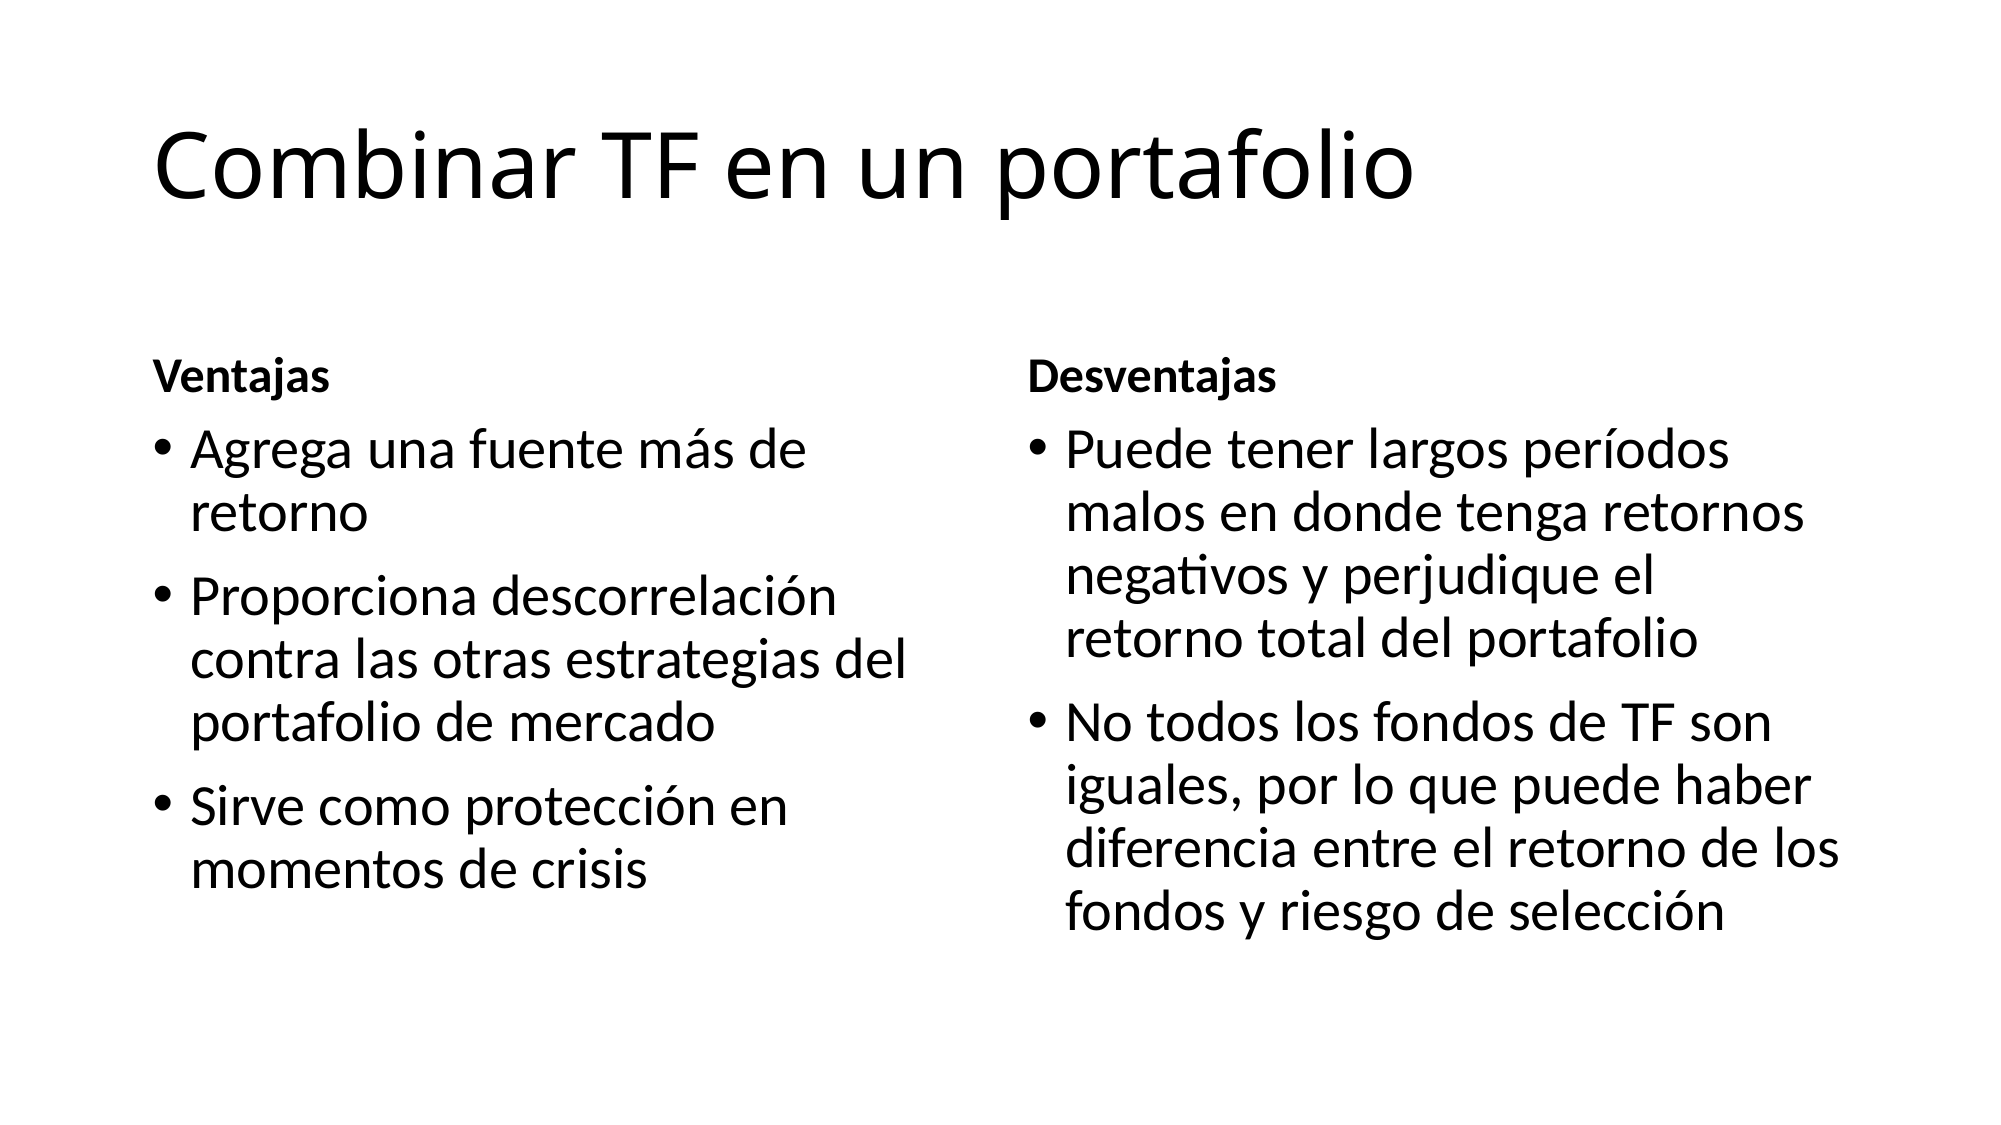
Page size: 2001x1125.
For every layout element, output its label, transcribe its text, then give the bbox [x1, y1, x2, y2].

title Combinar TF en un portafolio [137, 59, 1863, 278]
list Ventajas [137, 275, 984, 410]
list Agrega una fuente más de retorno Proporciona descorrelación contra las otras estrategias del portafolio de mercado Sirve como protección en momentos de crisis [137, 410, 984, 1016]
list Desventajas [1012, 275, 1863, 410]
list Puede tener largos períodos malos en donde tenga retornos negativos y perjudique el retorno total del portafolio No todos los fondos de TF son iguales, por lo que puede haber diferencia entre el retorno de los fondos y riesgo de selección [1012, 410, 1863, 1016]
